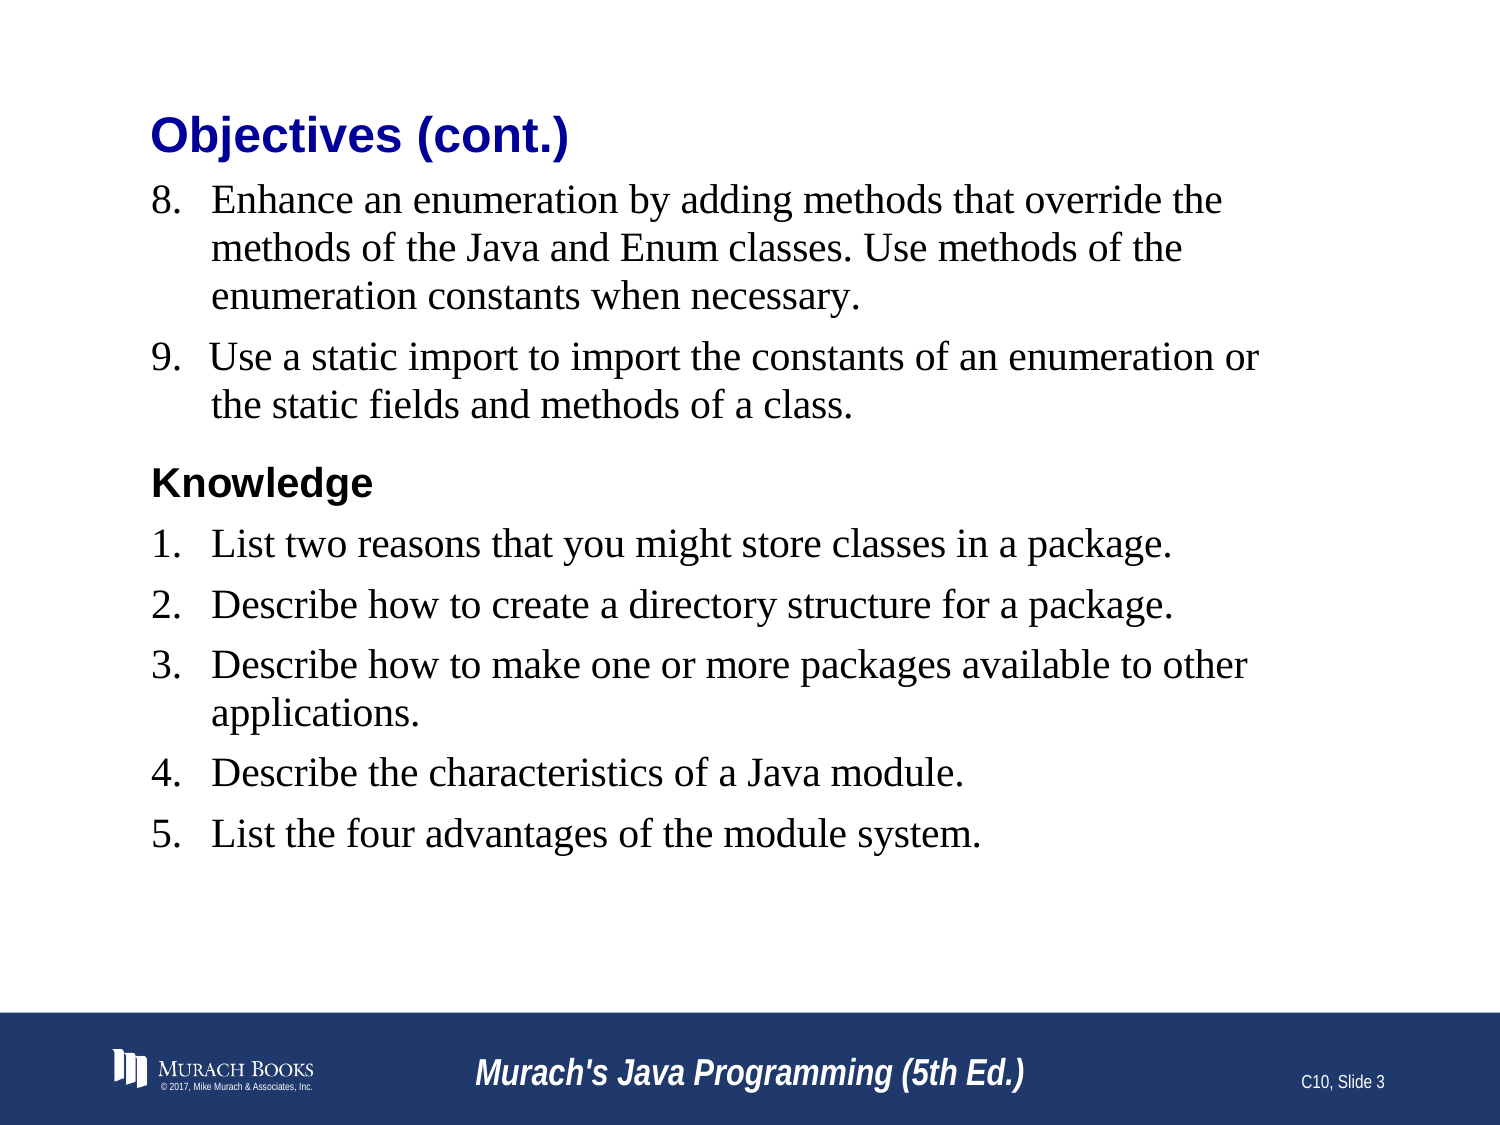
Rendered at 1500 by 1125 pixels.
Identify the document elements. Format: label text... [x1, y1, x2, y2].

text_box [151, 174, 1350, 870]
slide_number Murach's Java Programming (5th Ed.) [463, 1025, 1050, 1100]
footer © 2017, Mike Murach & Associates, Inc. [12, 1025, 463, 1100]
title Objectives (cont.) [150, 102, 1350, 164]
slide_number C10, Slide 3 [1087, 1025, 1400, 1100]
